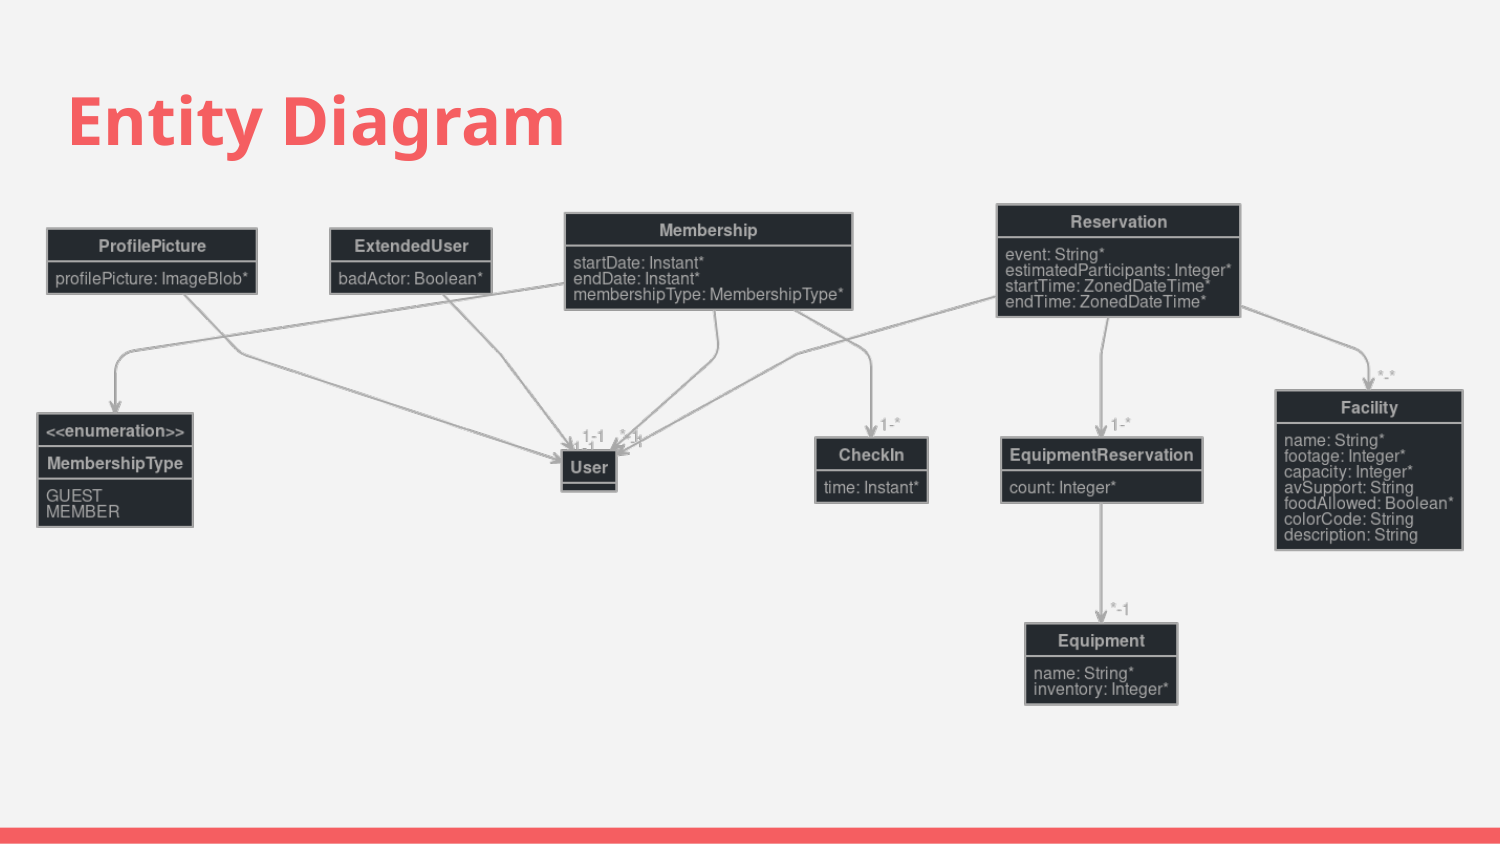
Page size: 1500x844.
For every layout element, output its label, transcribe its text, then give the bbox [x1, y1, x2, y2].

picture [24, 191, 1476, 719]
title Entity Diagram [51, 64, 1449, 167]
